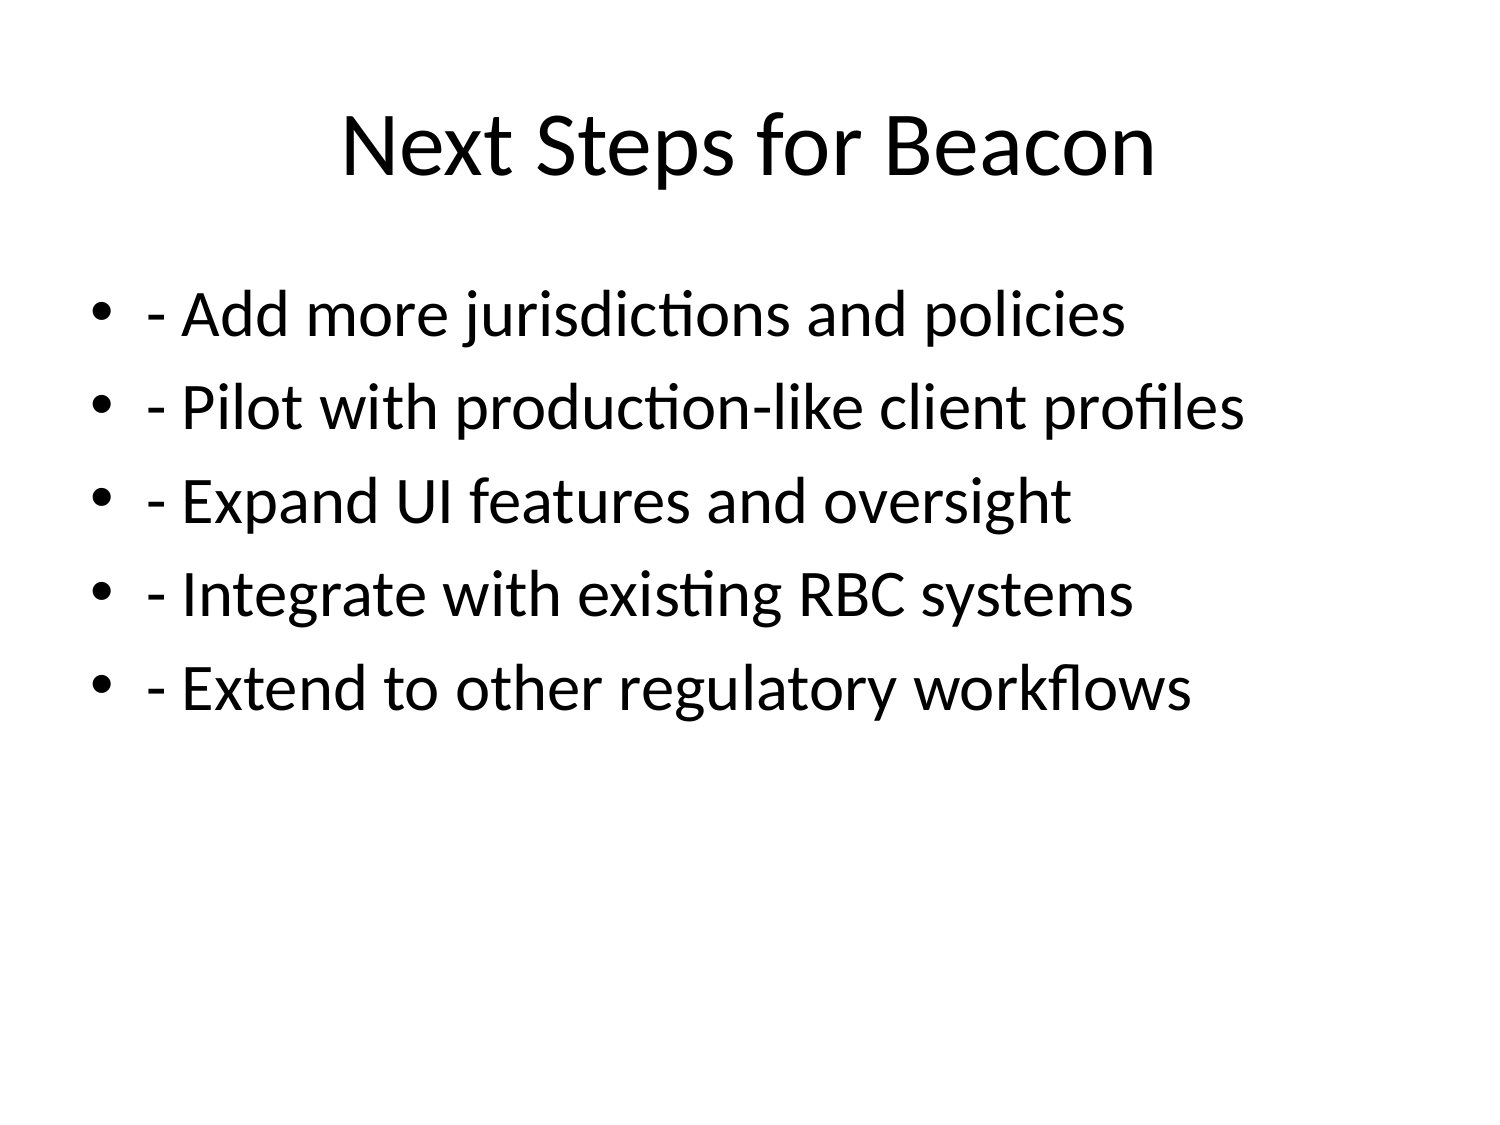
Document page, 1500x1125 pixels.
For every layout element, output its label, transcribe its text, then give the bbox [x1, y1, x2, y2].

list - Add more jurisdictions and policies - Pilot with production-like client profiles - Expand UI features and oversight - Integrate with existing RBC systems - Extend to other regulatory workflows [75, 262, 1425, 1005]
title Next Steps for Beacon [75, 45, 1425, 233]
